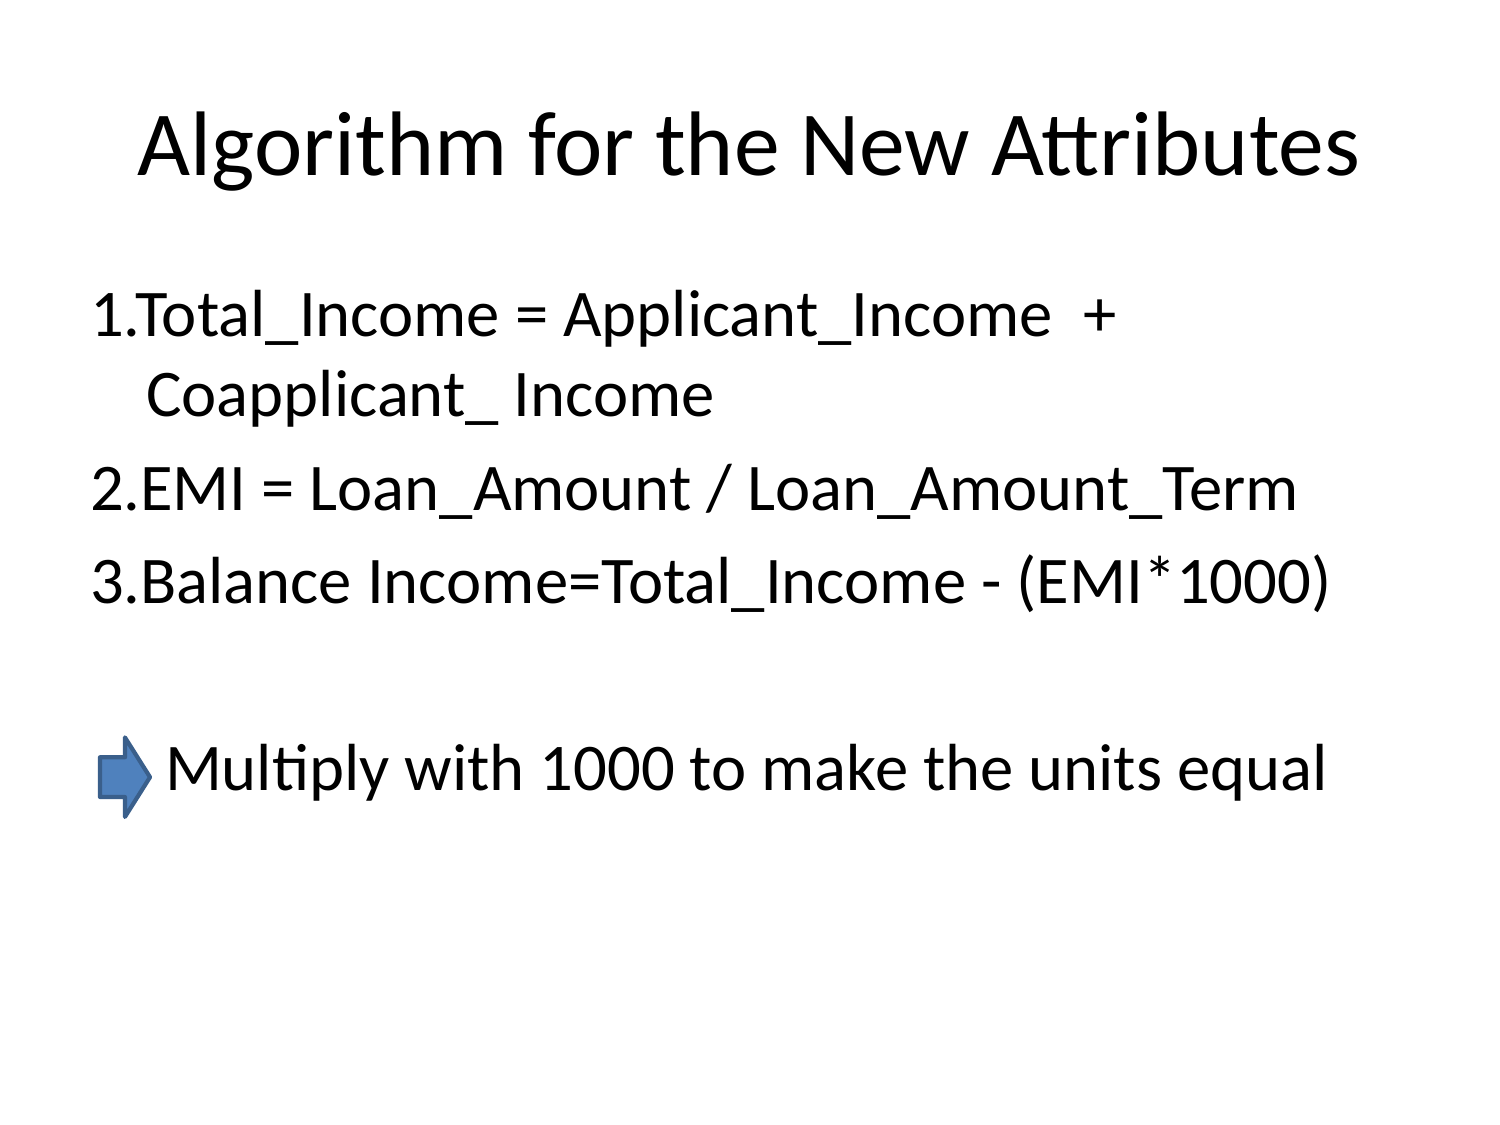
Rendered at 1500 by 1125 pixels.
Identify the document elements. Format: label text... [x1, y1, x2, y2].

text_box [97, 735, 152, 819]
title Algorithm for the New Attributes [75, 45, 1425, 233]
list 1.Total_Income = Applicant_Income + Coapplicant_ Income 2.EMI = Loan_Amount / Loan_Amount_Term 3.Balance Income=Total_Income - (EMI*1000) Multiply with 1000 to make the units equal [75, 262, 1425, 1005]
